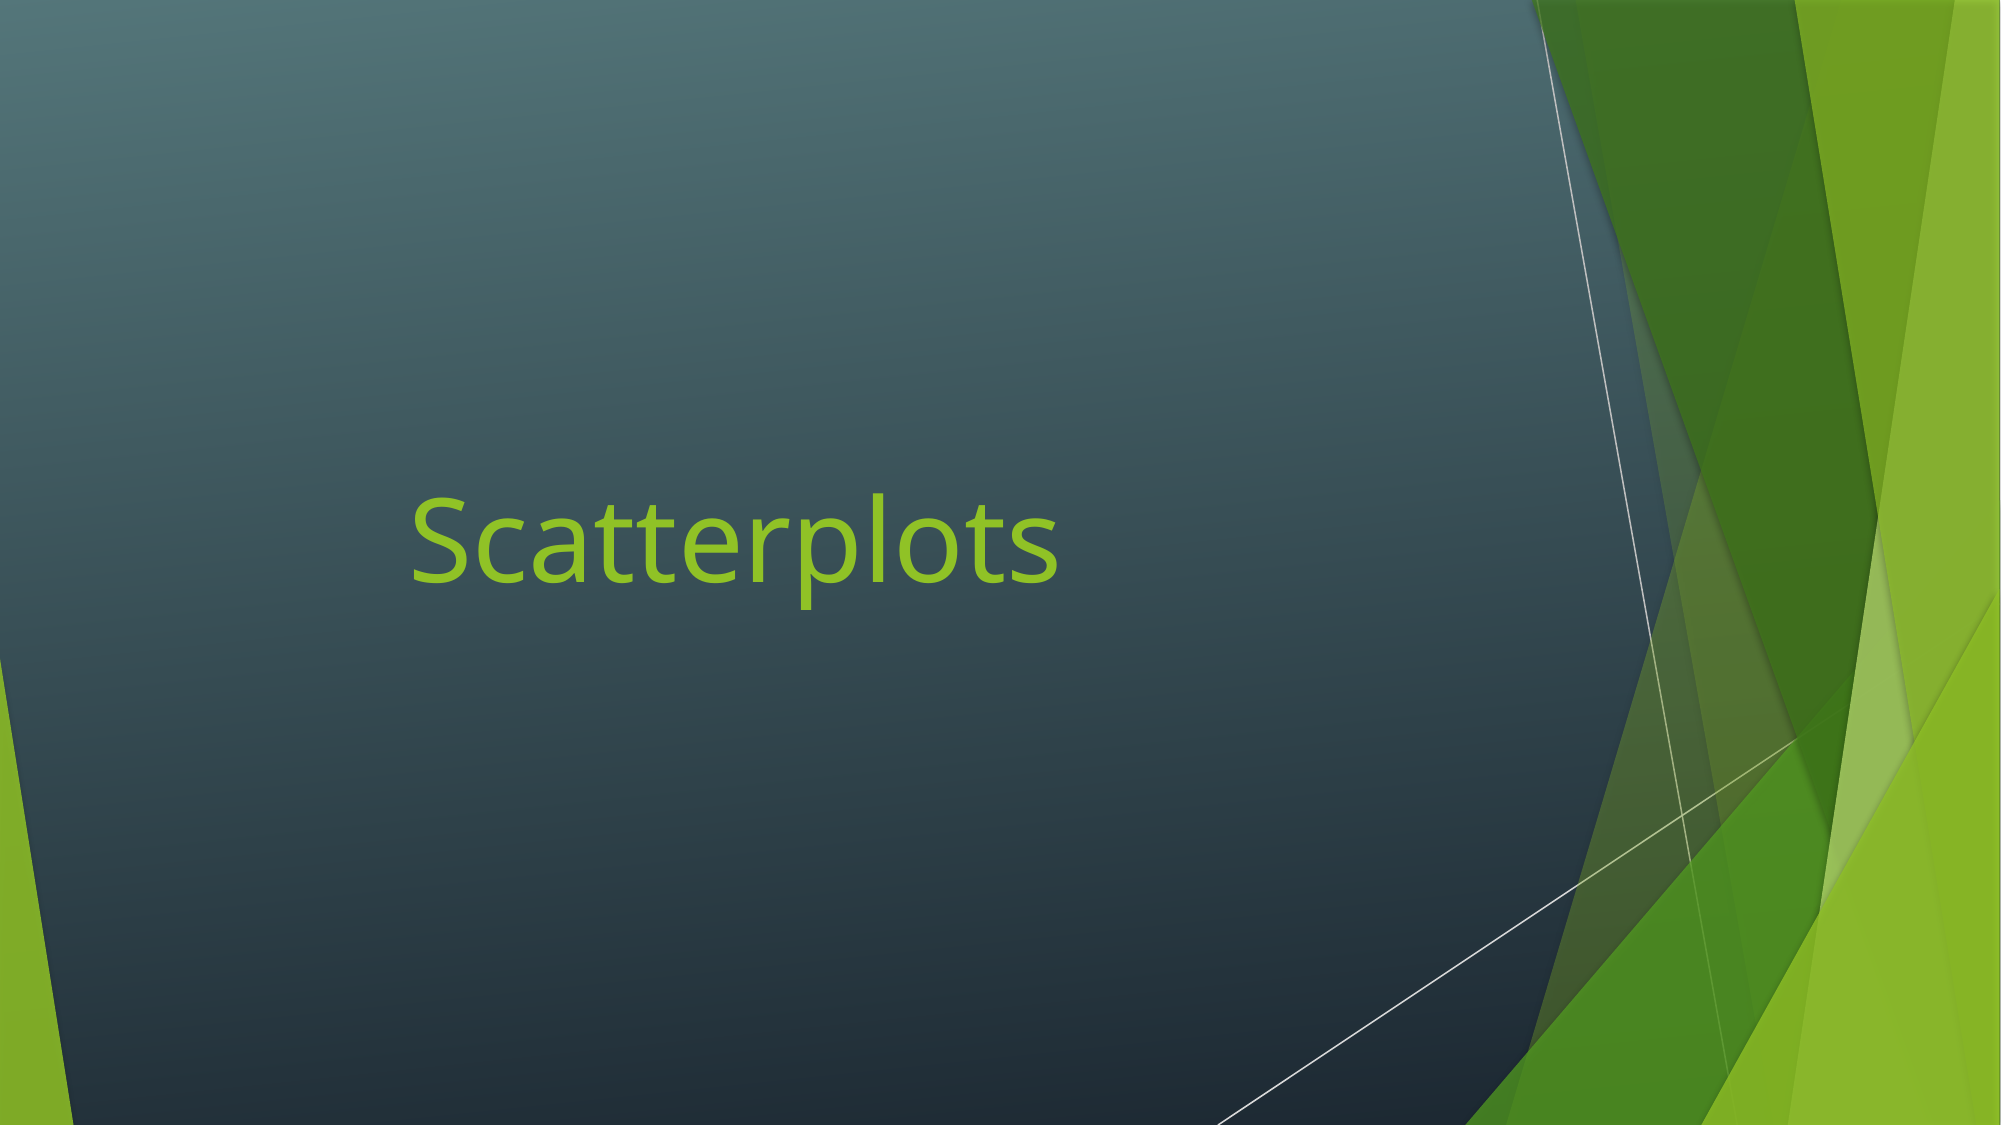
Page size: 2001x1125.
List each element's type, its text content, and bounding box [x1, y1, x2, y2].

title Scatterplots [335, 184, 1078, 888]
